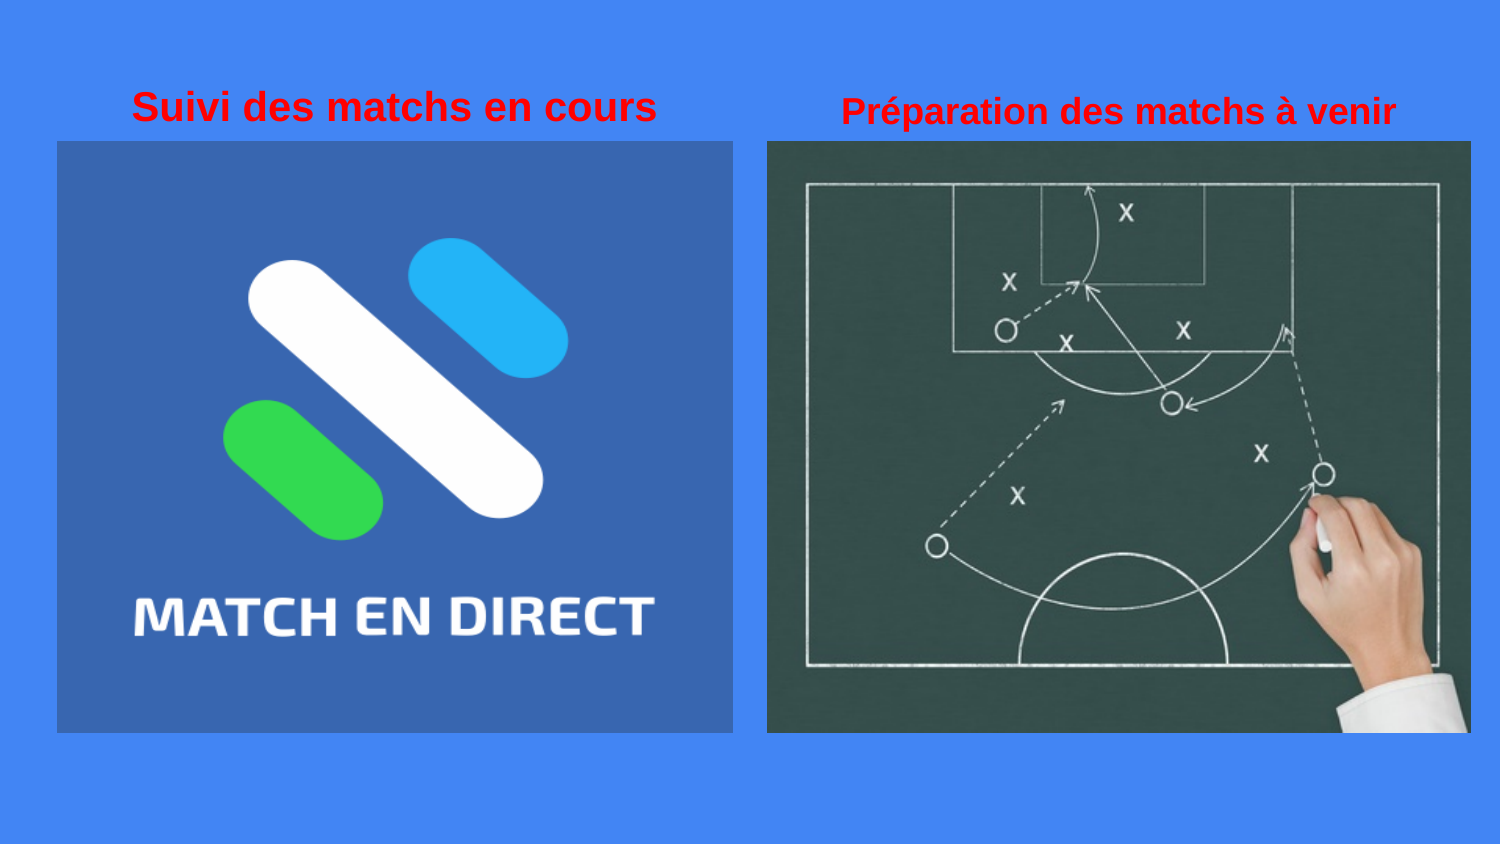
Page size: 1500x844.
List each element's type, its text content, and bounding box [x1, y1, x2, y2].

picture [56, 141, 733, 733]
text_box Préparation des matchs à venir [811, 71, 1427, 132]
text_box Suivi des matchs en cours [116, 64, 674, 125]
picture [767, 141, 1471, 733]
